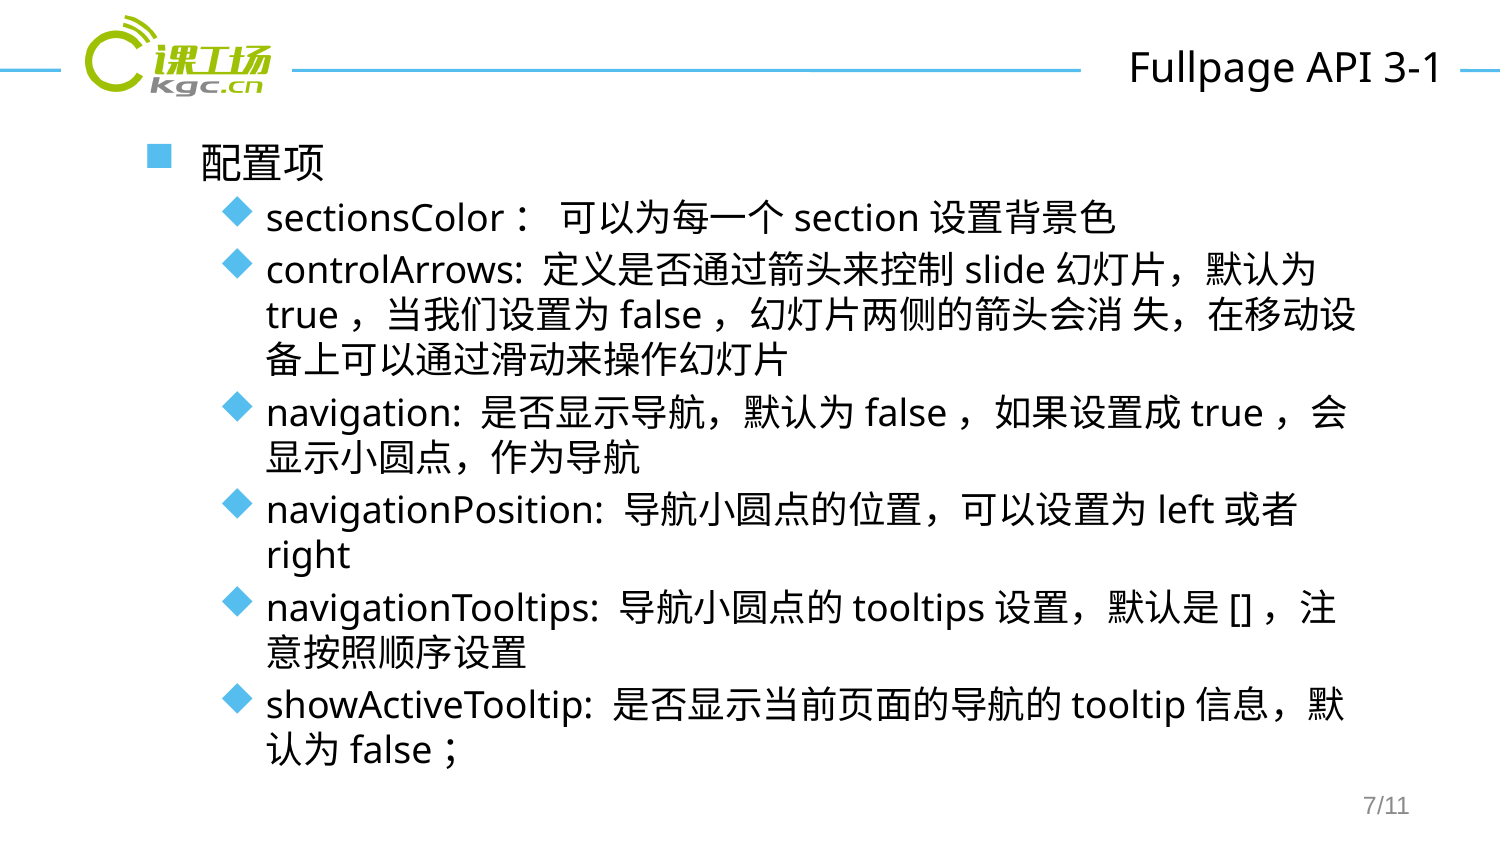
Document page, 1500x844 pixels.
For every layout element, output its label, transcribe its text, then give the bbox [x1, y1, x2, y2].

picture [61, 4, 292, 108]
list 配置项 sectionsColor： 可以为每一个section设置背景色 controlArrows: 定义是否通过箭头来控制slide幻灯片，默认为true，当我们设置为false，幻灯片两侧的箭头会消 失，在移动设备上可以通过滑动来操作幻灯片 navigation: 是否显示导航，默认为false，如果设置成true，会显示小圆点，作为导航 navigationPosition: 导航小圆点的位置，可以设置为left或者right navigationTooltips: 导航小圆点的tooltips设置，默认是[]，注意按照顺序设置 showActiveTooltip: 是否显示当前页面的导航的tooltip信息，默认为false； [128, 128, 1384, 686]
title Fullpage API 3-1 [1080, 23, 1461, 108]
slide_number /11 [1074, 782, 1425, 828]
